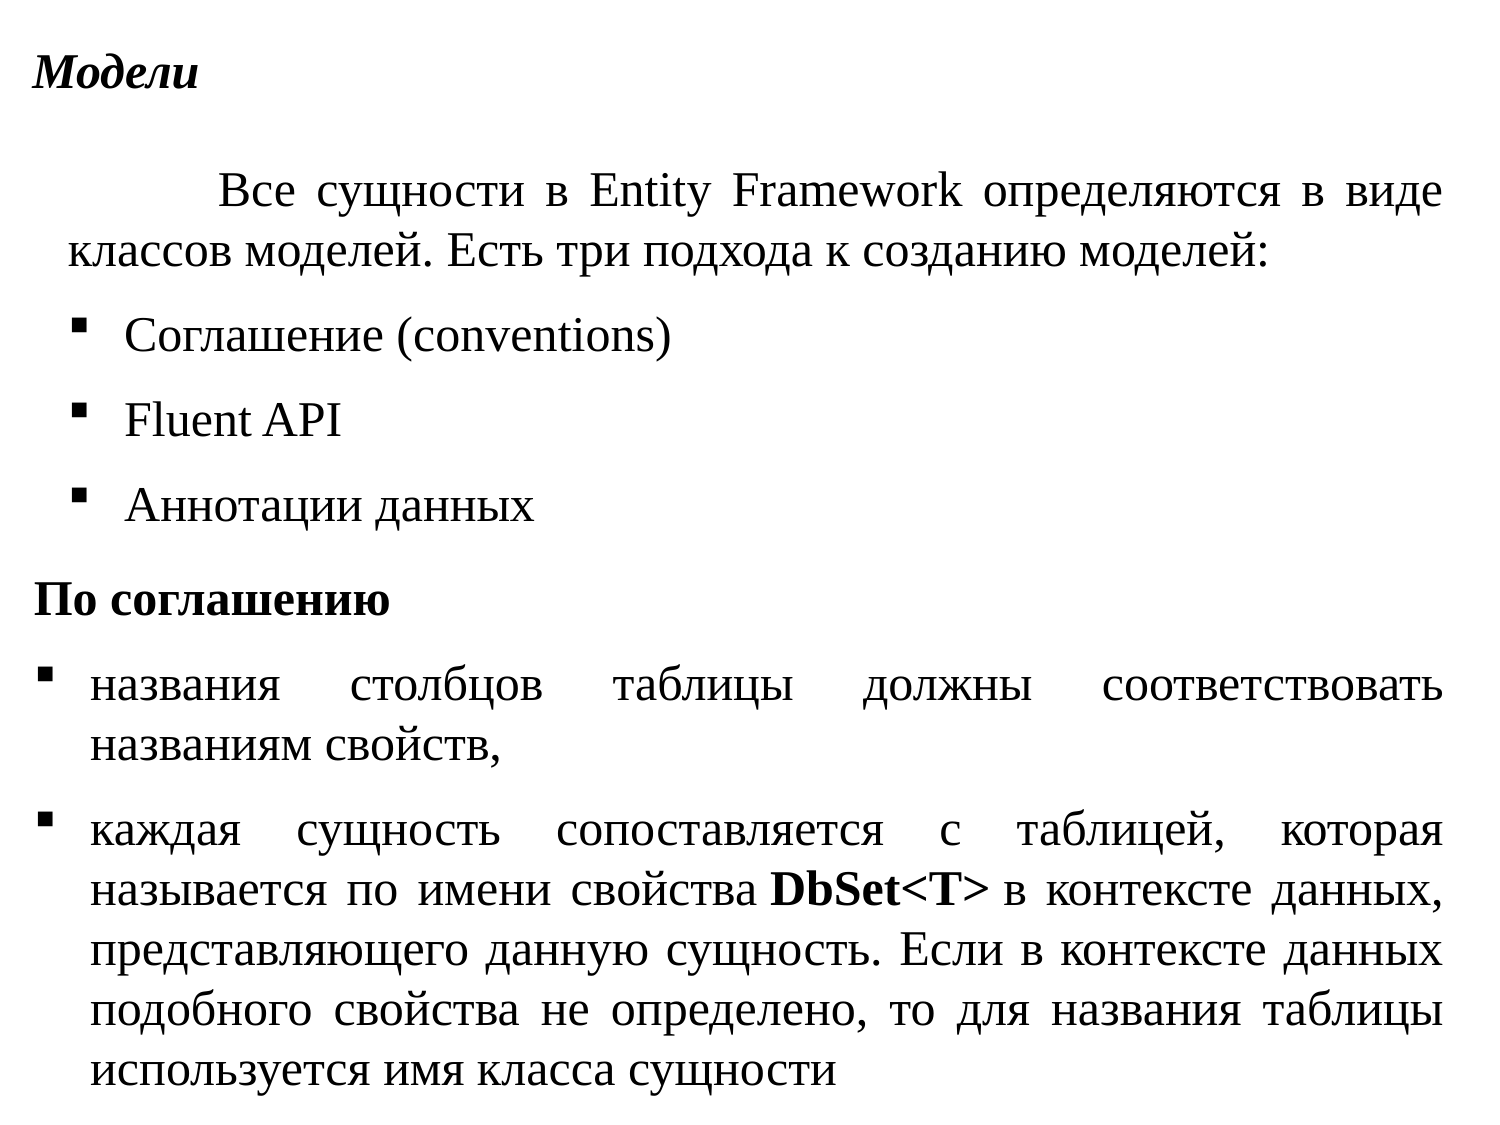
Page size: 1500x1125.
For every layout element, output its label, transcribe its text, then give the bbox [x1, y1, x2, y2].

text_box По соглашению названия столбцов таблицы должны соответствовать названиям свойств, каждая сущность сопоставляется с таблицей, которая называется по имени свойства DbSet<T> в контексте данных, представляющего данную сущность. Если в контексте данных подобного свойства не определено, то для названия таблицы используется имя класса сущности [19, 557, 1459, 1103]
text_box Модели [17, 30, 916, 106]
text_box Все сущности в Entity Framework определяются в виде классов моделей. Есть три подхода к созданию моделей: Соглашение (conventions) Fluent API Аннотации данных [53, 149, 1459, 539]
